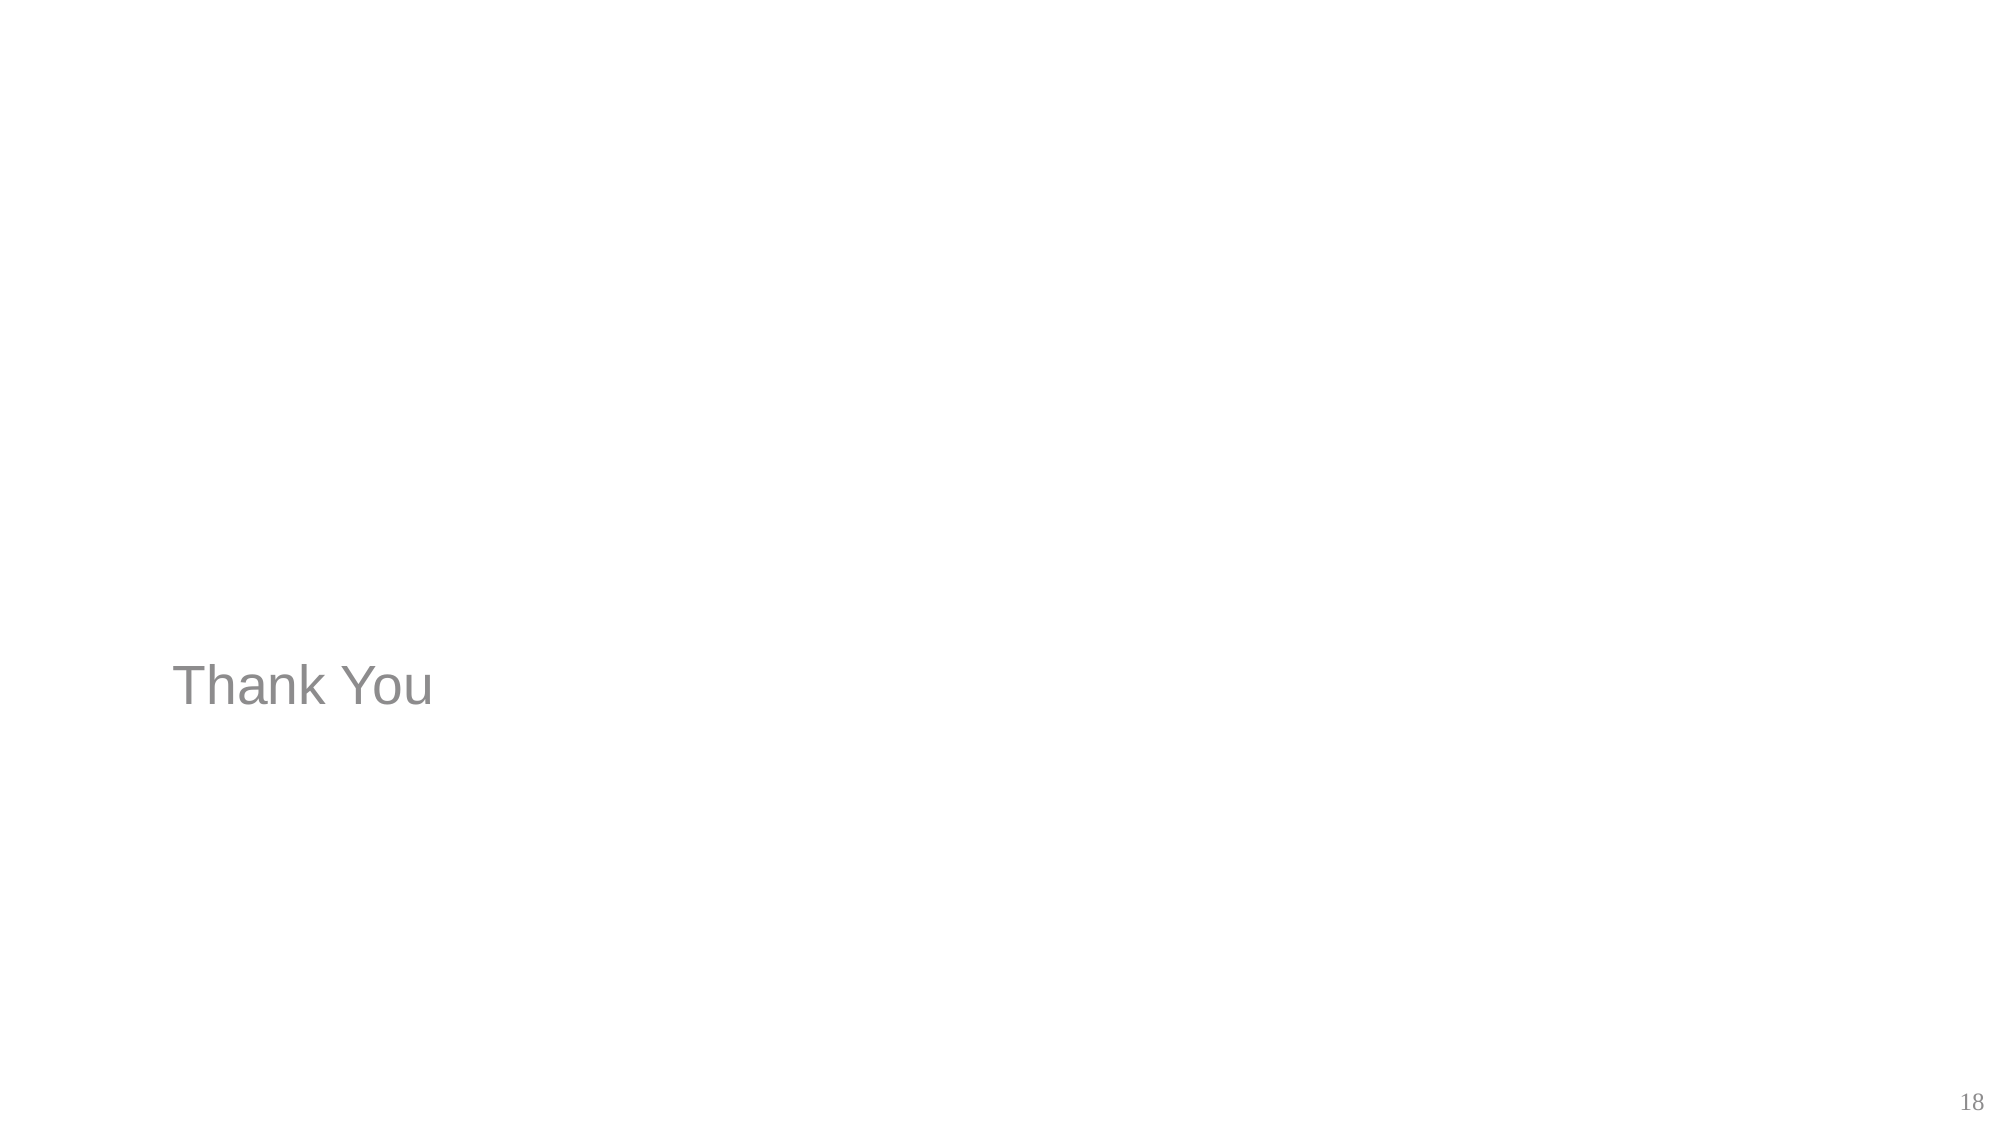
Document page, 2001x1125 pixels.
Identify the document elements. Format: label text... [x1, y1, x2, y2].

list Thank You [157, 476, 1858, 723]
slide_number 18 [1862, 1038, 2000, 1123]
